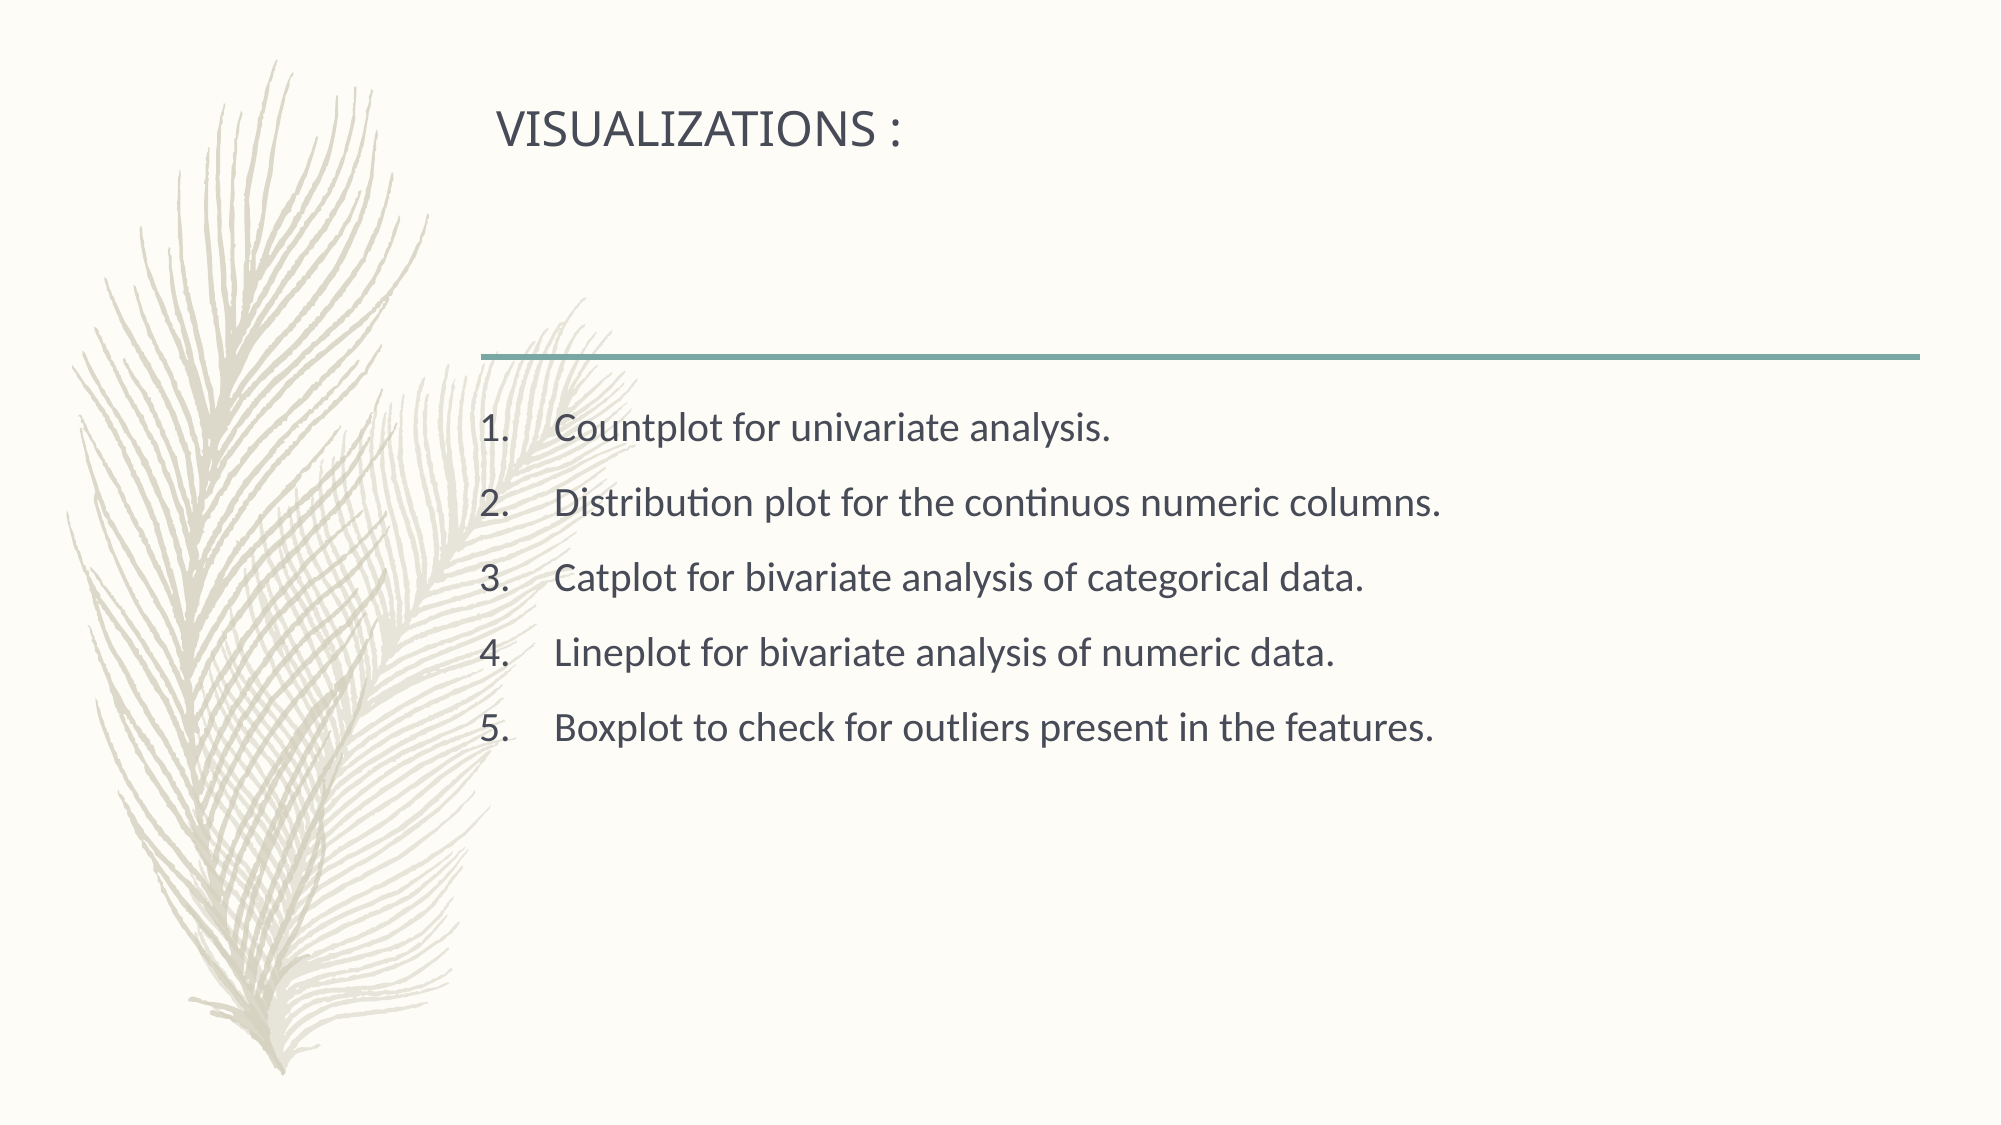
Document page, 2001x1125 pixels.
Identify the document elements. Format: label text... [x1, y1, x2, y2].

title VISUALIZATIONS : [481, 93, 1920, 283]
list Countplot for univariate analysis. Distribution plot for the continuos numeric columns. Catplot for bivariate analysis of categorical data. Lineplot for bivariate analysis of numeric data. Boxplot to check for outliers present in the features. [464, 387, 1953, 987]
